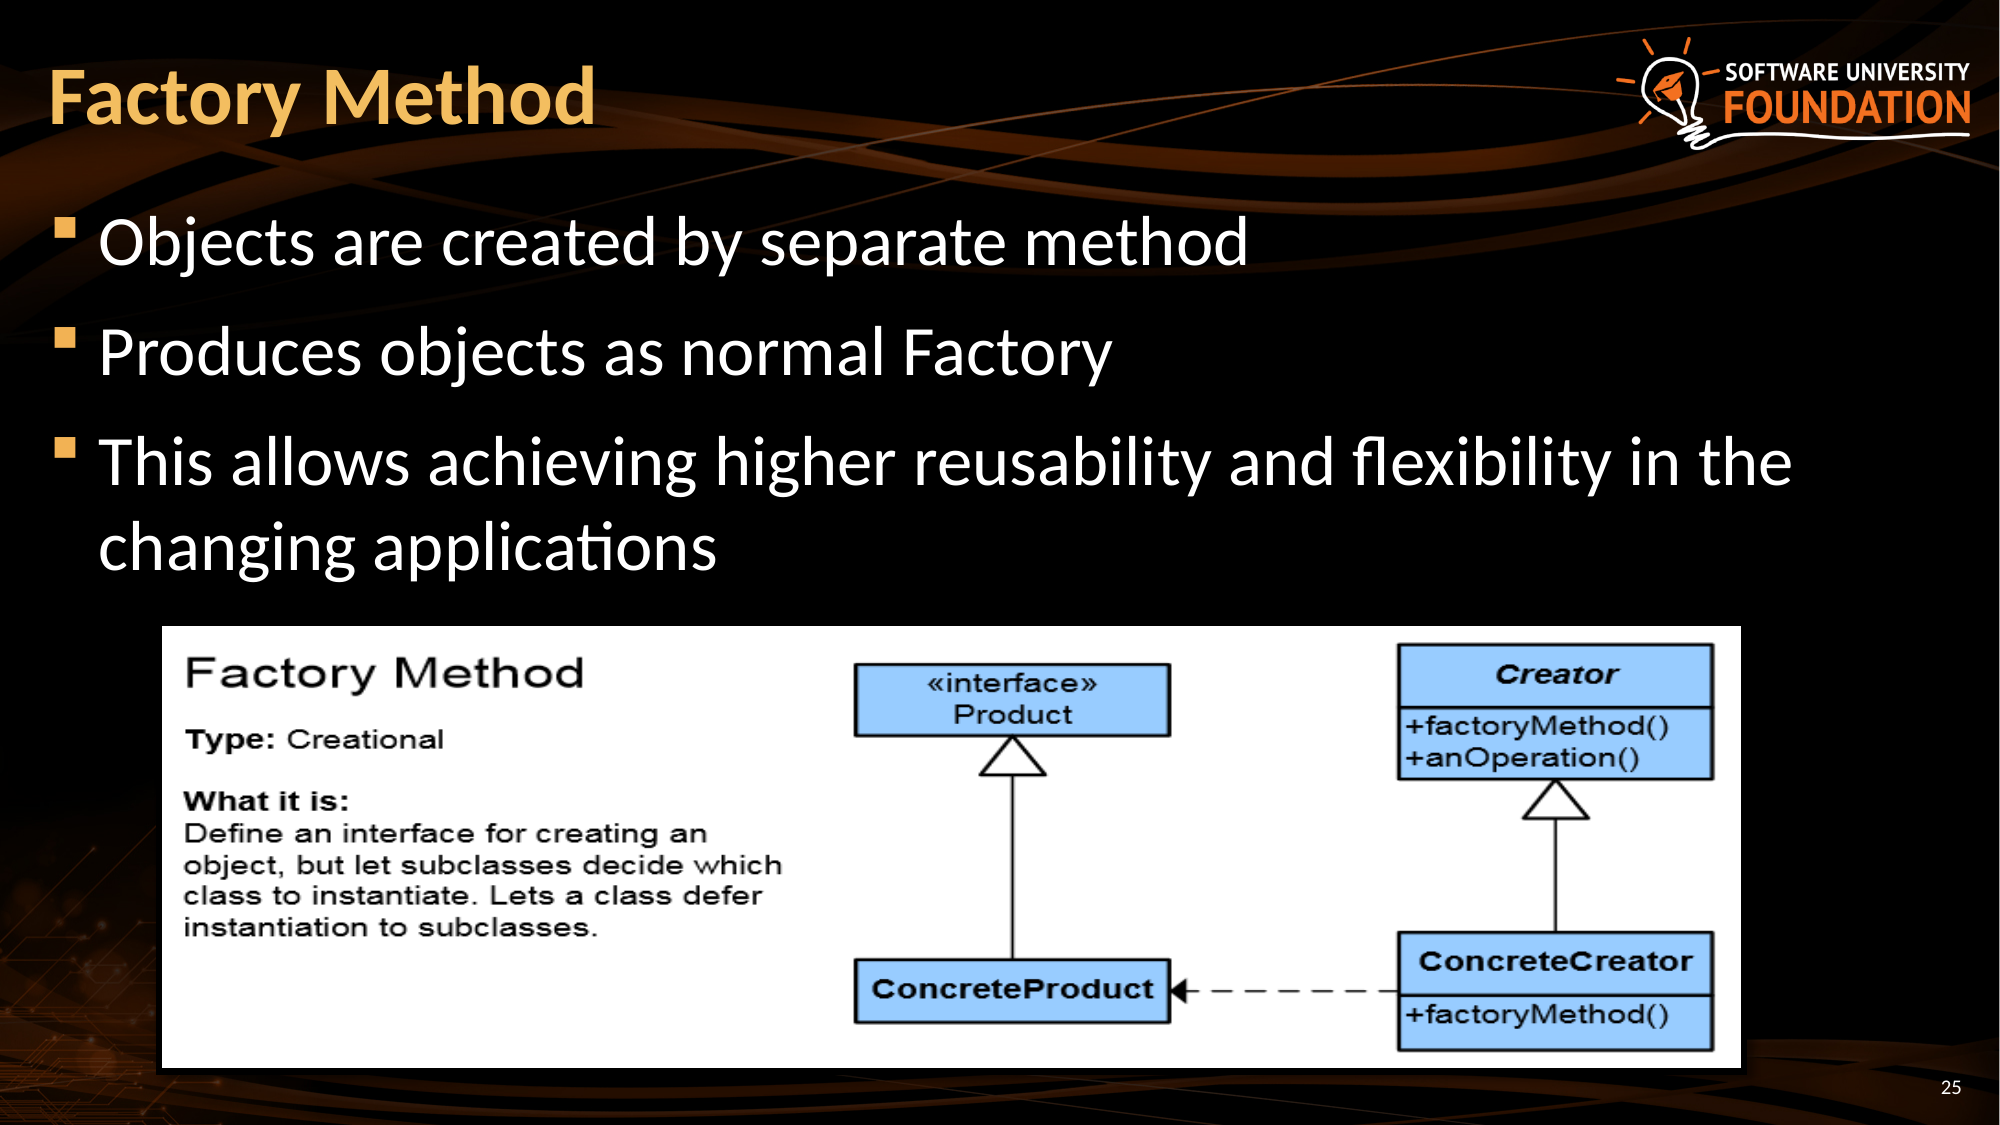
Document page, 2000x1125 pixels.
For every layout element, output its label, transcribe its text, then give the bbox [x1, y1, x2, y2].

list Objects are created by separate method Produces objects as normal Factory This allows achieving higher reusability and flexibility in the changing applications [31, 188, 1968, 1103]
title Factory Method [30, 6, 1602, 189]
picture [0, 0, 2000, 1125]
